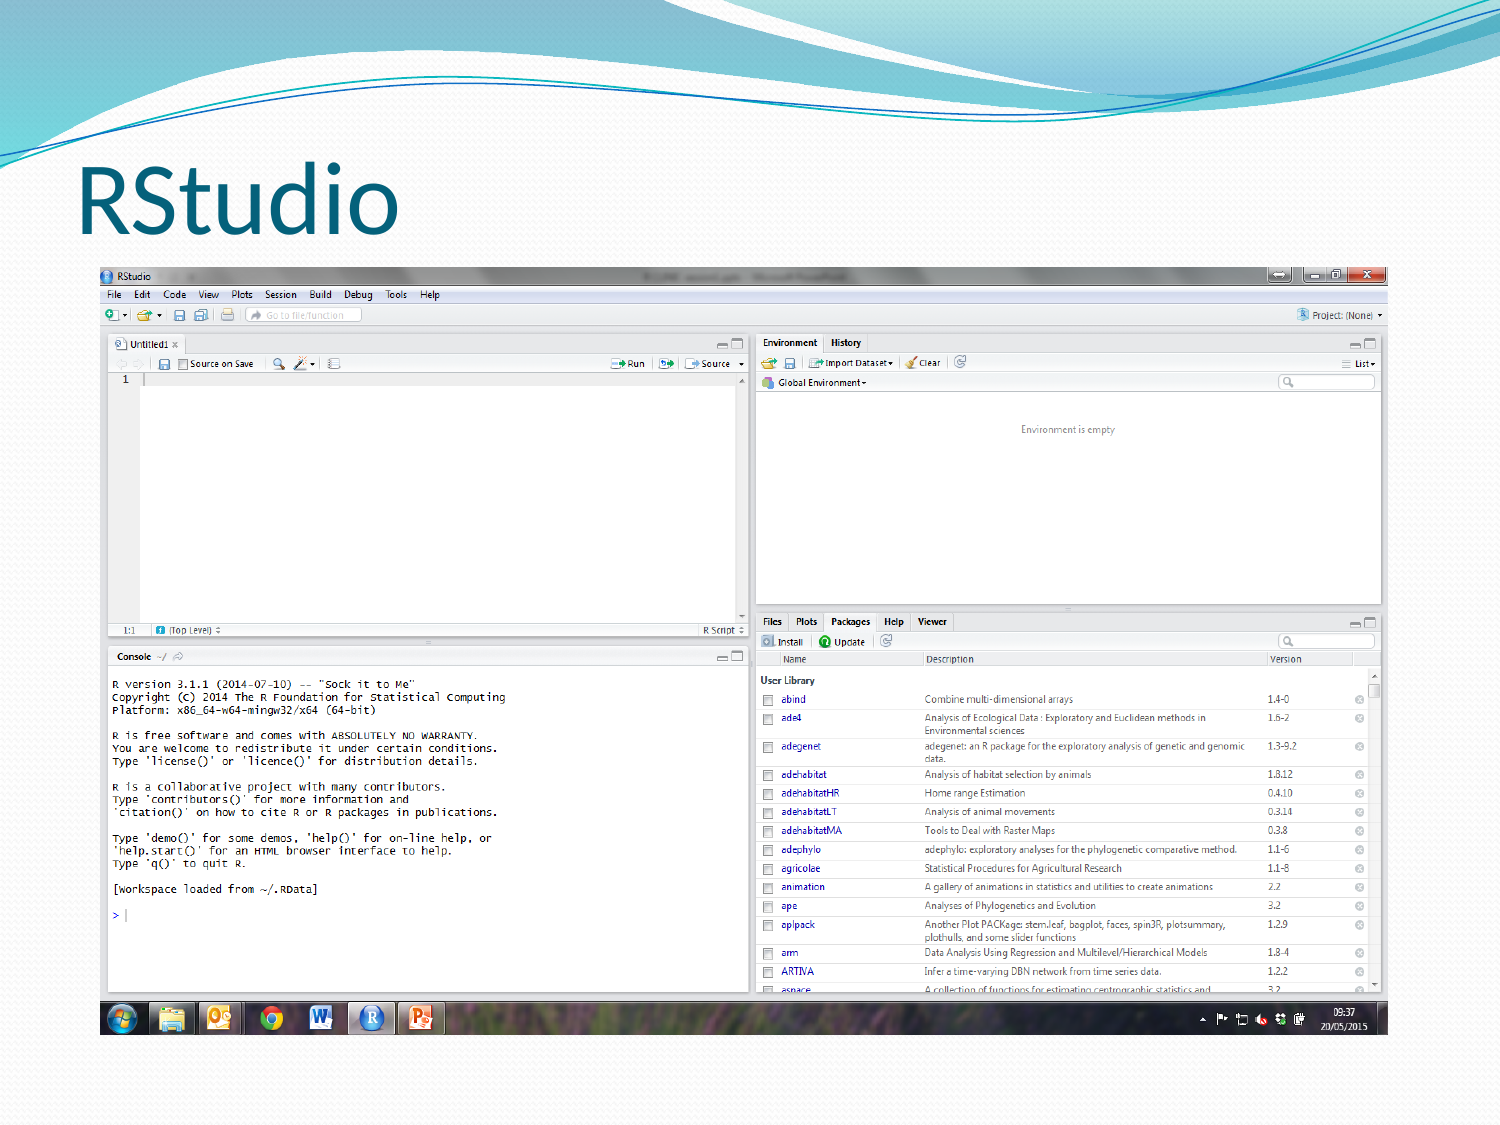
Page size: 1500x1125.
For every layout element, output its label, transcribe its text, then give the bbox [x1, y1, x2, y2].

title RStudio [75, 67, 1425, 256]
picture [100, 266, 1389, 1036]
